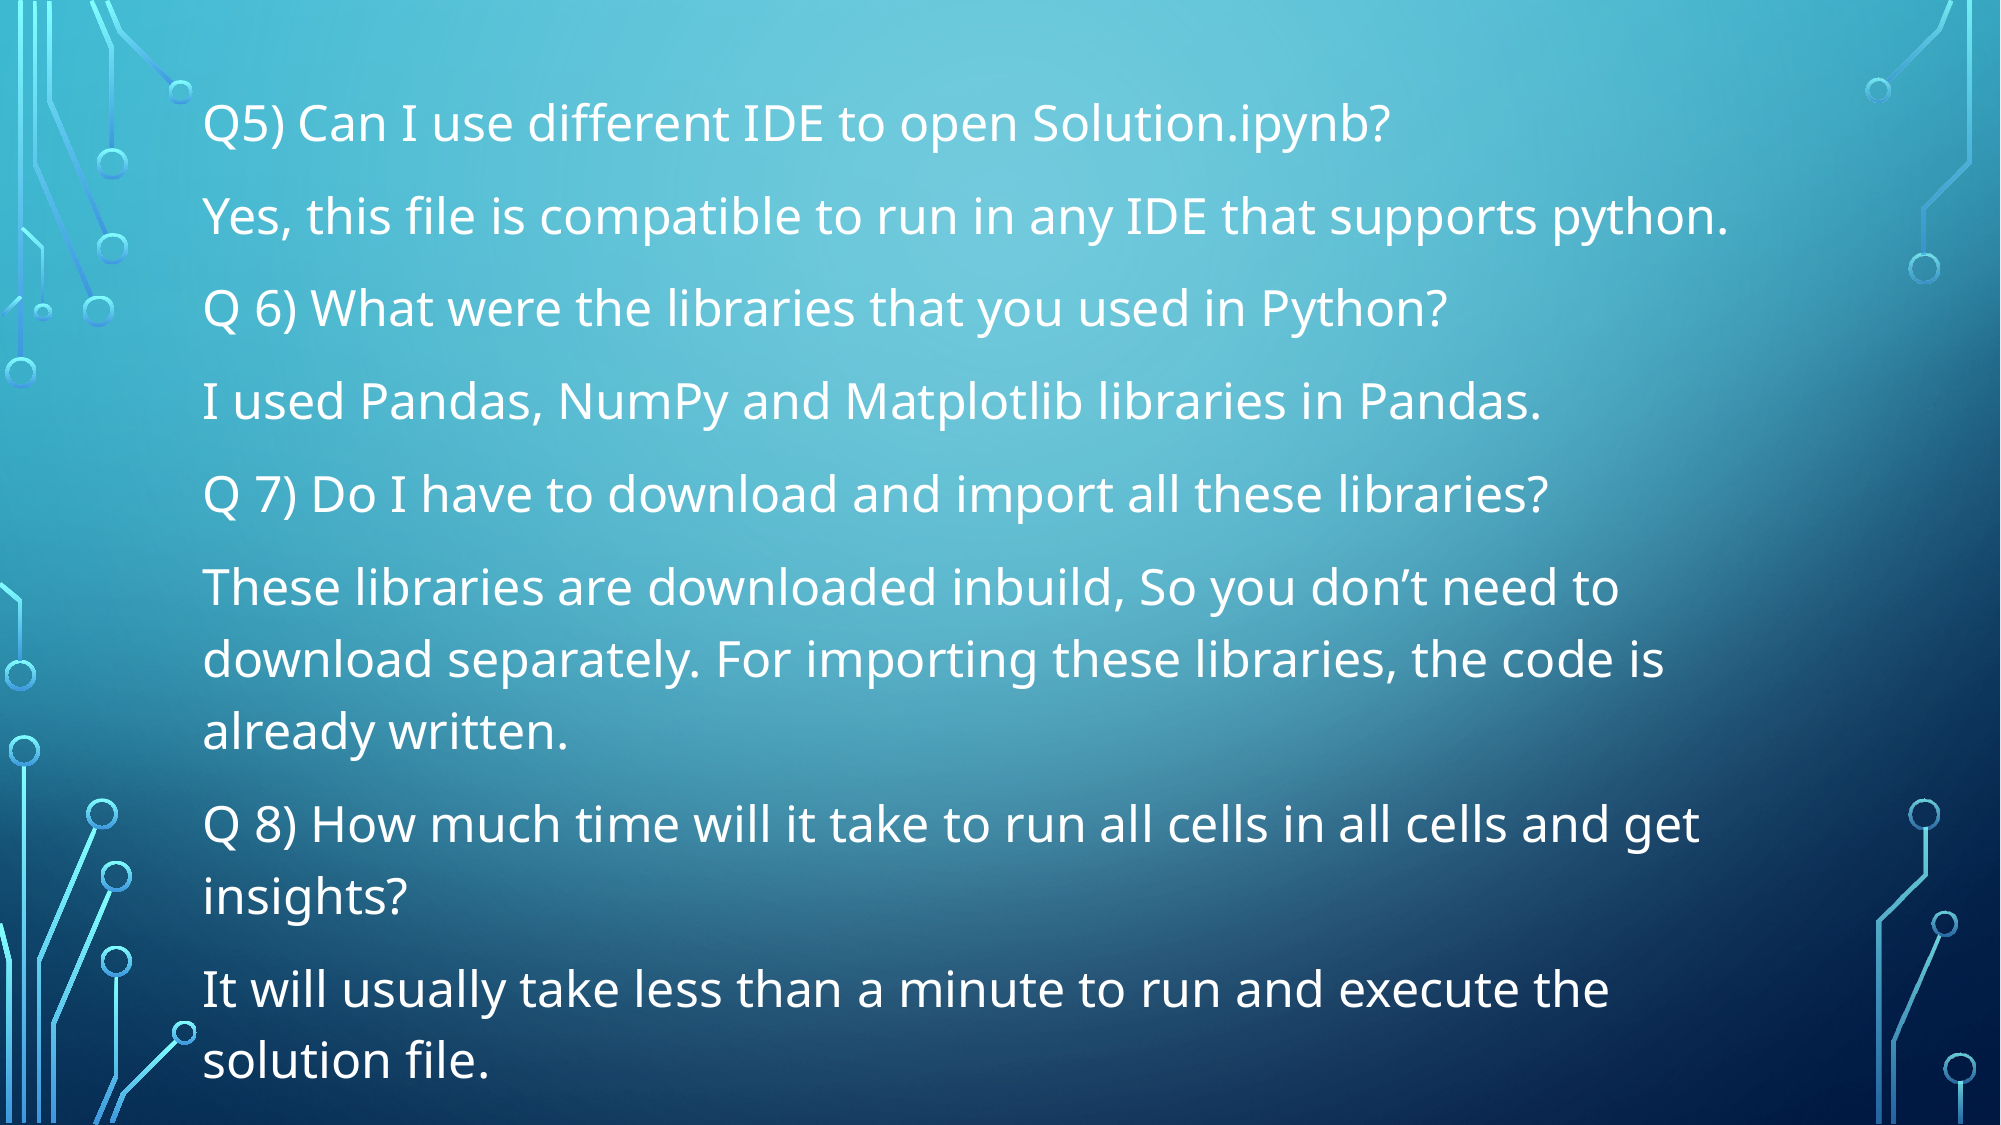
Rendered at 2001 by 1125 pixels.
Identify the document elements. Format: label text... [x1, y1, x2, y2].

list Q5) Can I use different IDE to open Solution.ipynb? Yes, this file is compatible to run in any IDE that supports python. Q 6) What were the libraries that you used in Python? I used Pandas, NumPy and Matplotlib libraries in Pandas. Q 7) Do I have to download and import all these libraries? These libraries are downloaded inbuild, So you don’t need to download separately. For importing these libraries, the code is already written. Q 8) How much time will it take to run all cells in all cells and get insights? It will usually take less than a minute to run and execute the solution file. [187, 71, 1813, 979]
